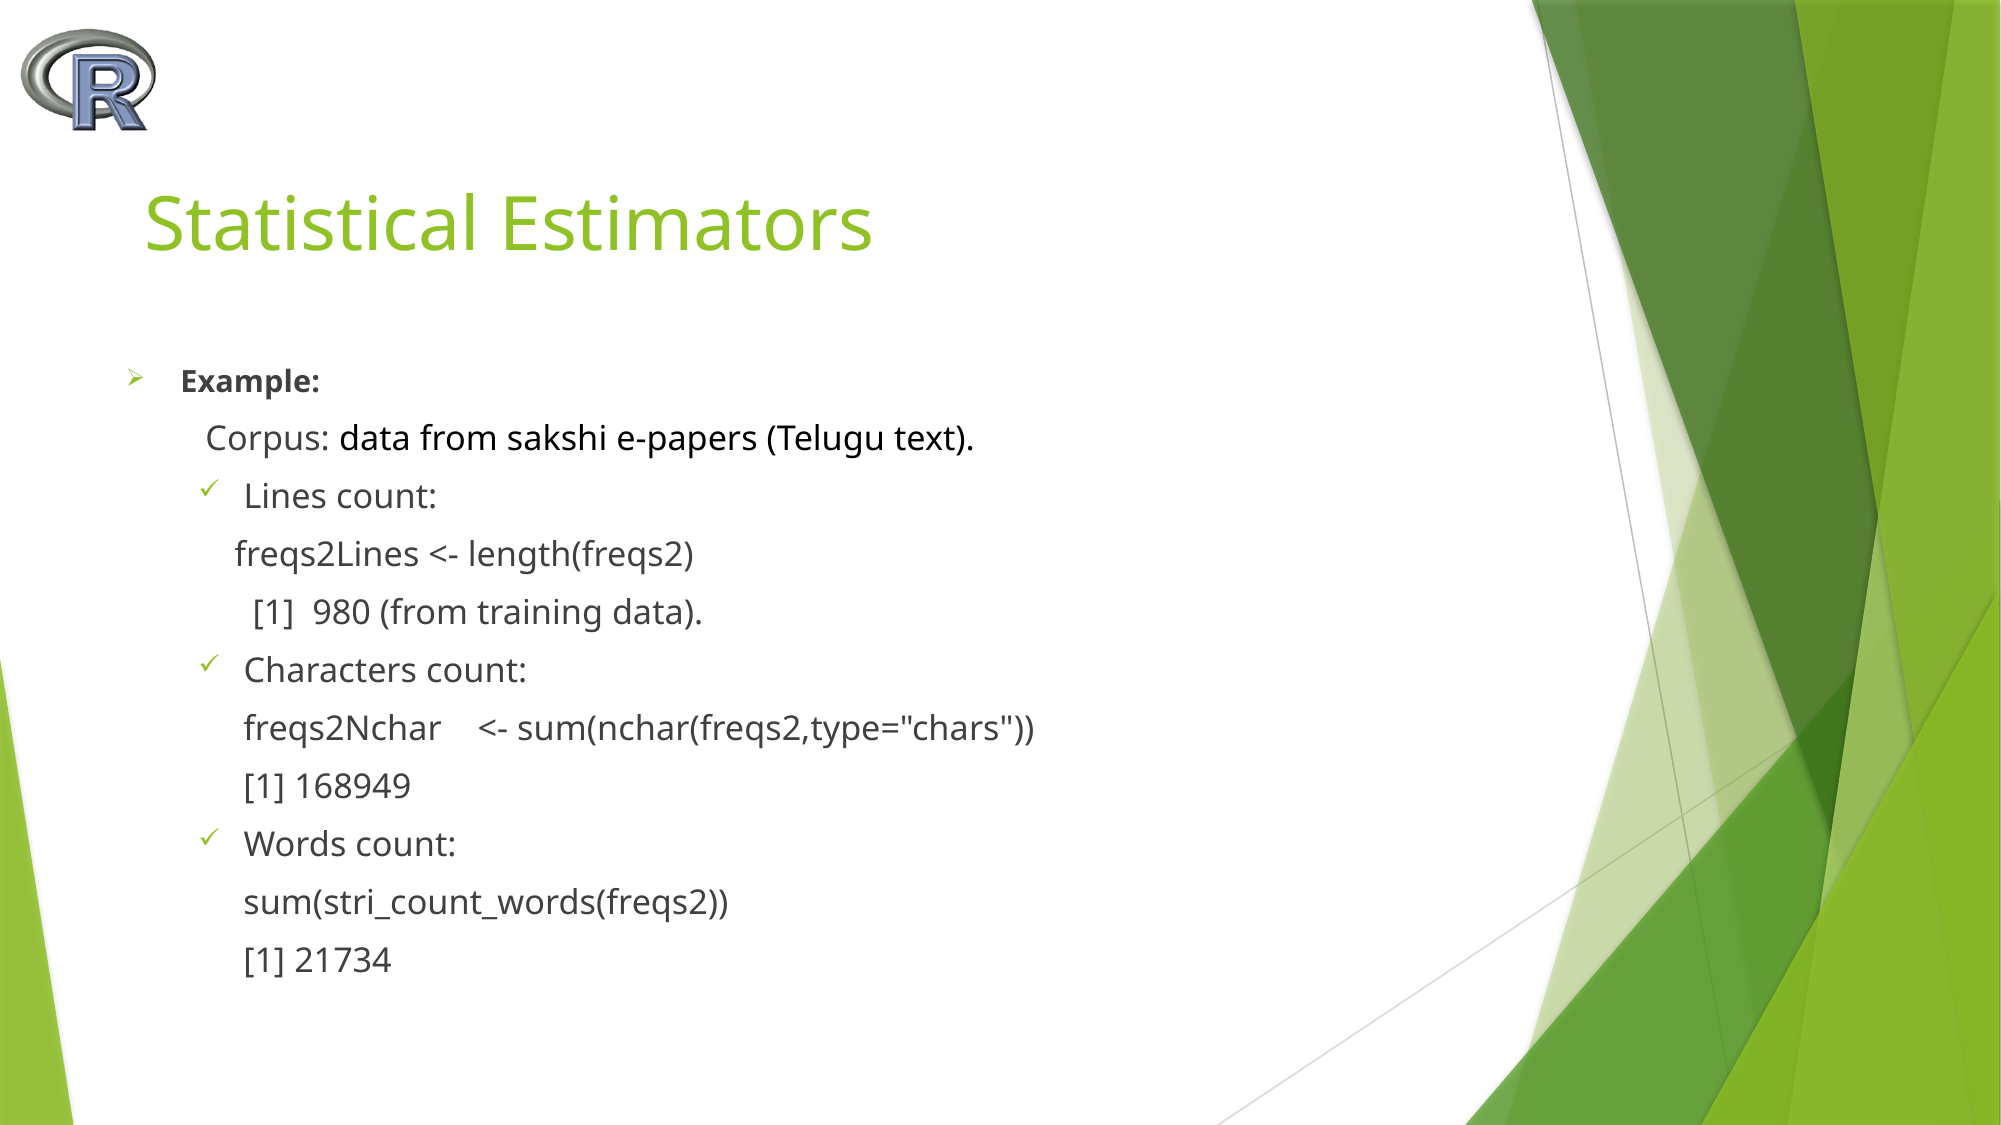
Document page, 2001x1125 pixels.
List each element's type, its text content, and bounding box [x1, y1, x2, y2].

title Statistical Estimators [129, 168, 966, 298]
list Example: Corpus: data from sakshi e-papers (Telugu text). Lines count: freqs2Lines <- length(freqs2) [1] 980 (from training data). Characters count: freqs2Nchar <- sum(nchar(freqs2,type="chars")) [1] 168949 Words count: sum(stri_count_words(freqs2)) [1] 21734 [111, 354, 1522, 992]
picture [20, 27, 157, 132]
